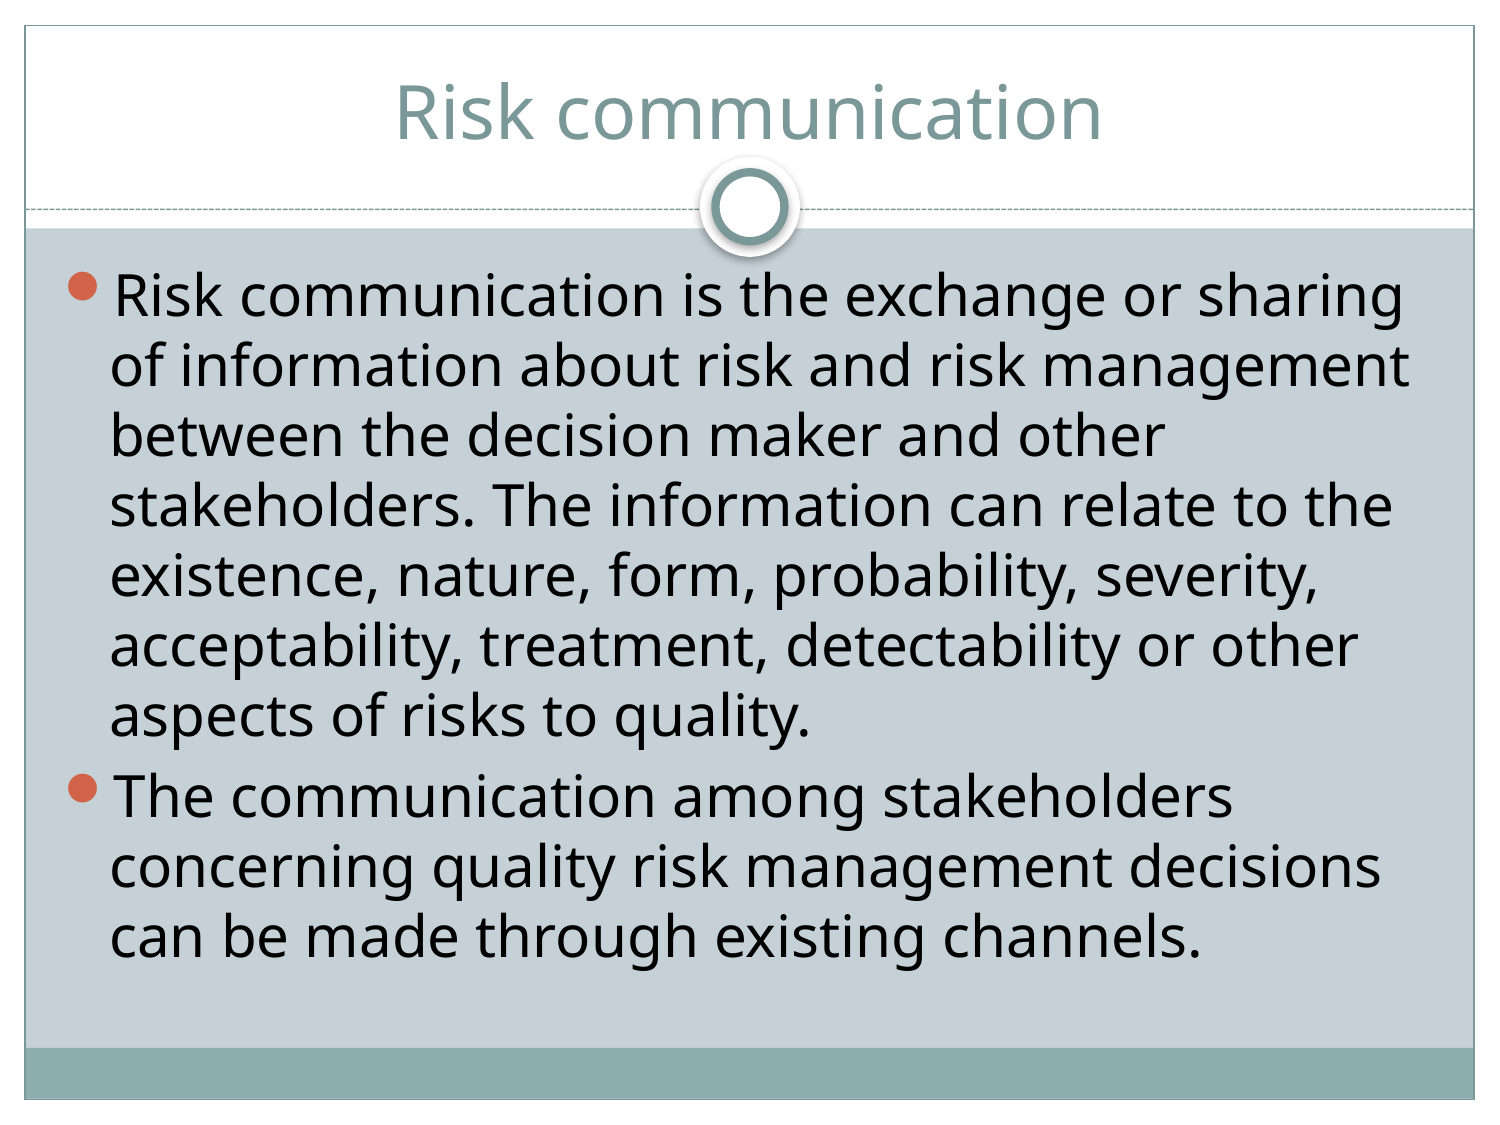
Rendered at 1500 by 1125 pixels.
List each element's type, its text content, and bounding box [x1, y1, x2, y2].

title Risk communication [49, 37, 1450, 162]
list Risk communication is the exchange or sharing of information about risk and risk management between the decision maker and other stakeholders. The information can relate to the existence, nature, form, probability, severity, acceptability, treatment, detectability or other aspects of risks to quality. The communication among stakeholders concerning quality risk management decisions can be made through existing channels. [49, 250, 1445, 1001]
